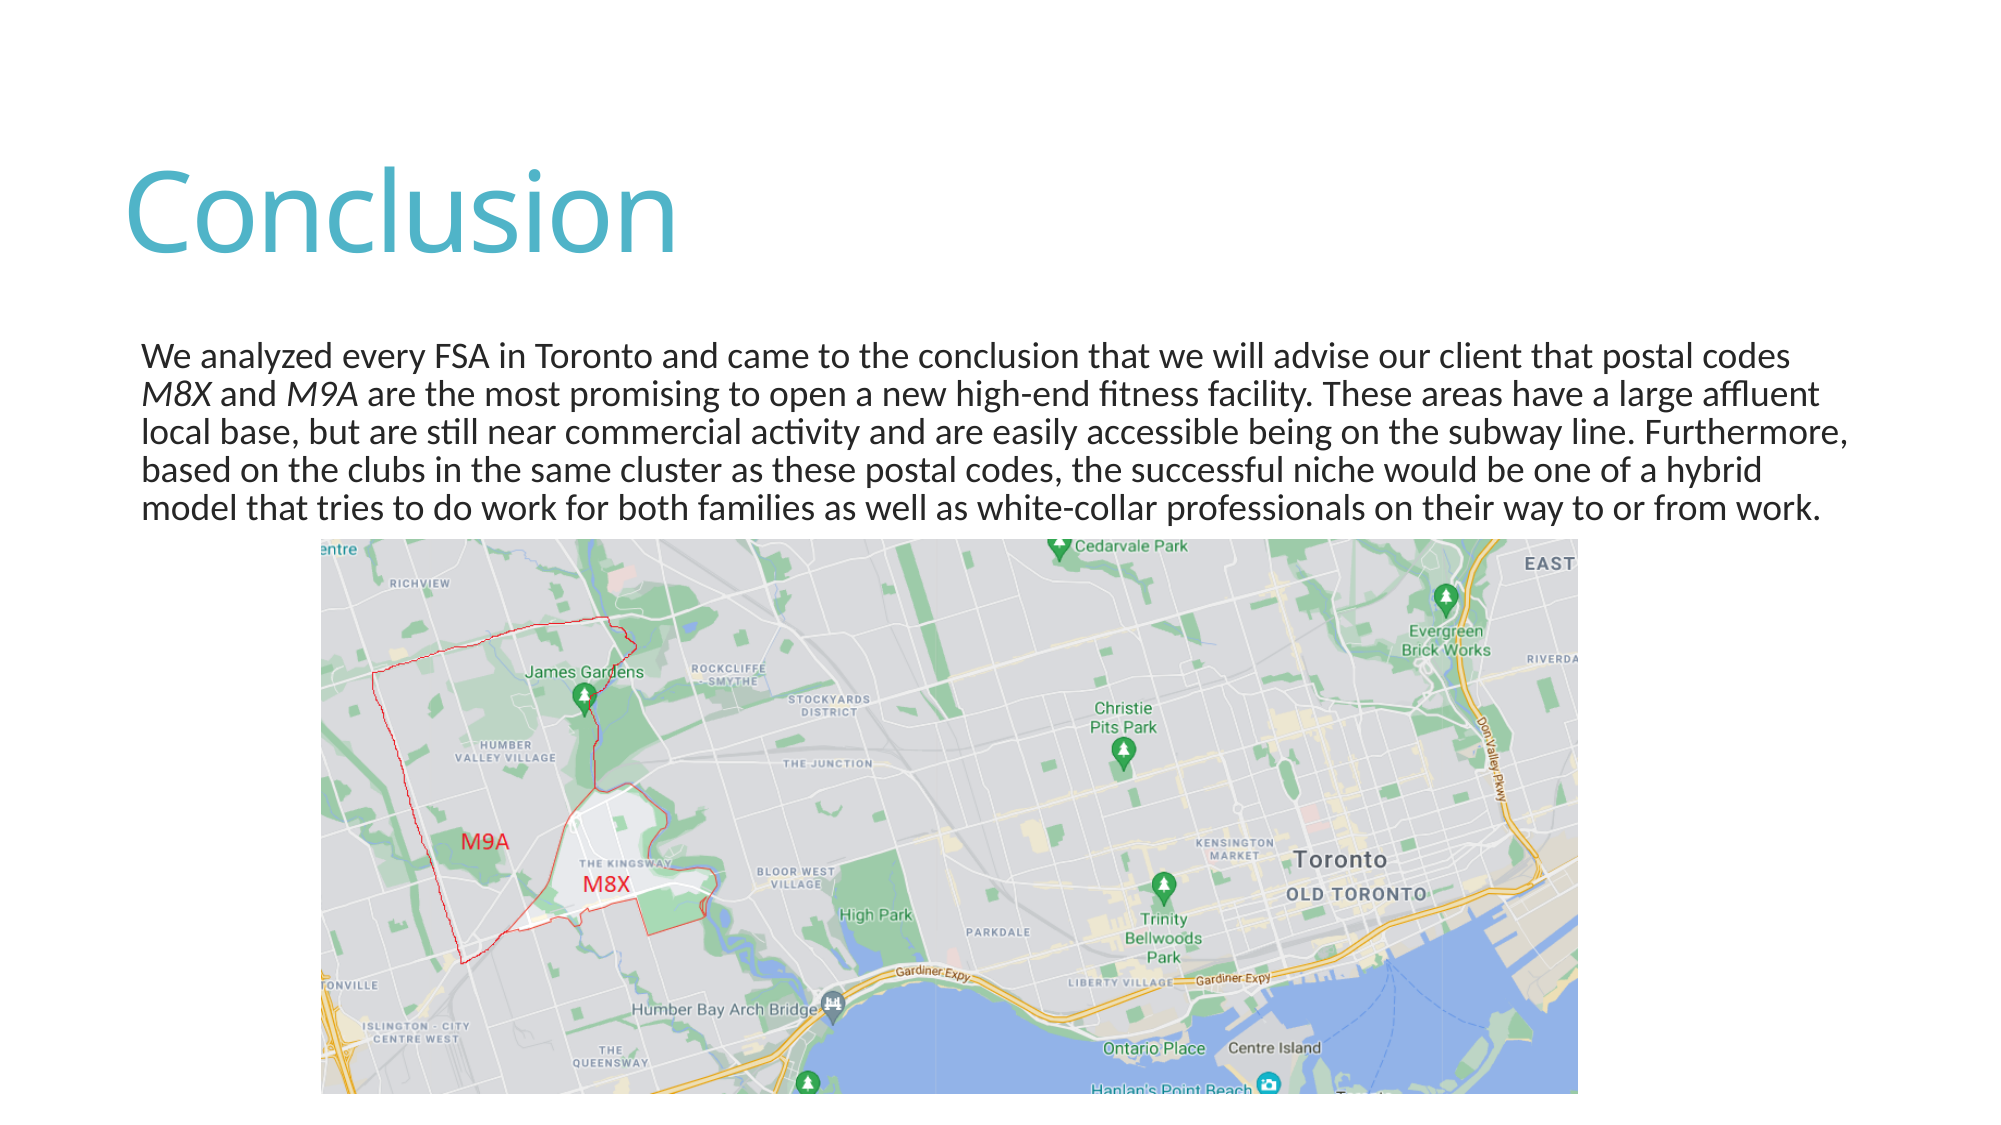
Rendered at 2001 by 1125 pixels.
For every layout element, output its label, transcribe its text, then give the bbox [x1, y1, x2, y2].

title Conclusion [107, 81, 1875, 354]
picture [321, 539, 1578, 1094]
list We analyzed every FSA in Toronto and came to the conclusion that we will advise our client that postal codes M8X and M9A are the most promising to open a new high-end fitness facility. These areas have a large affluent local base, but are still near commercial activity and are easily accessible being on the subway line. Furthermore, based on the clubs in the same cluster as these postal codes, the successful niche would be one of a hybrid model that tries to do work for both families as well as white-collar professionals on their way to or from work. [111, 329, 1876, 948]
